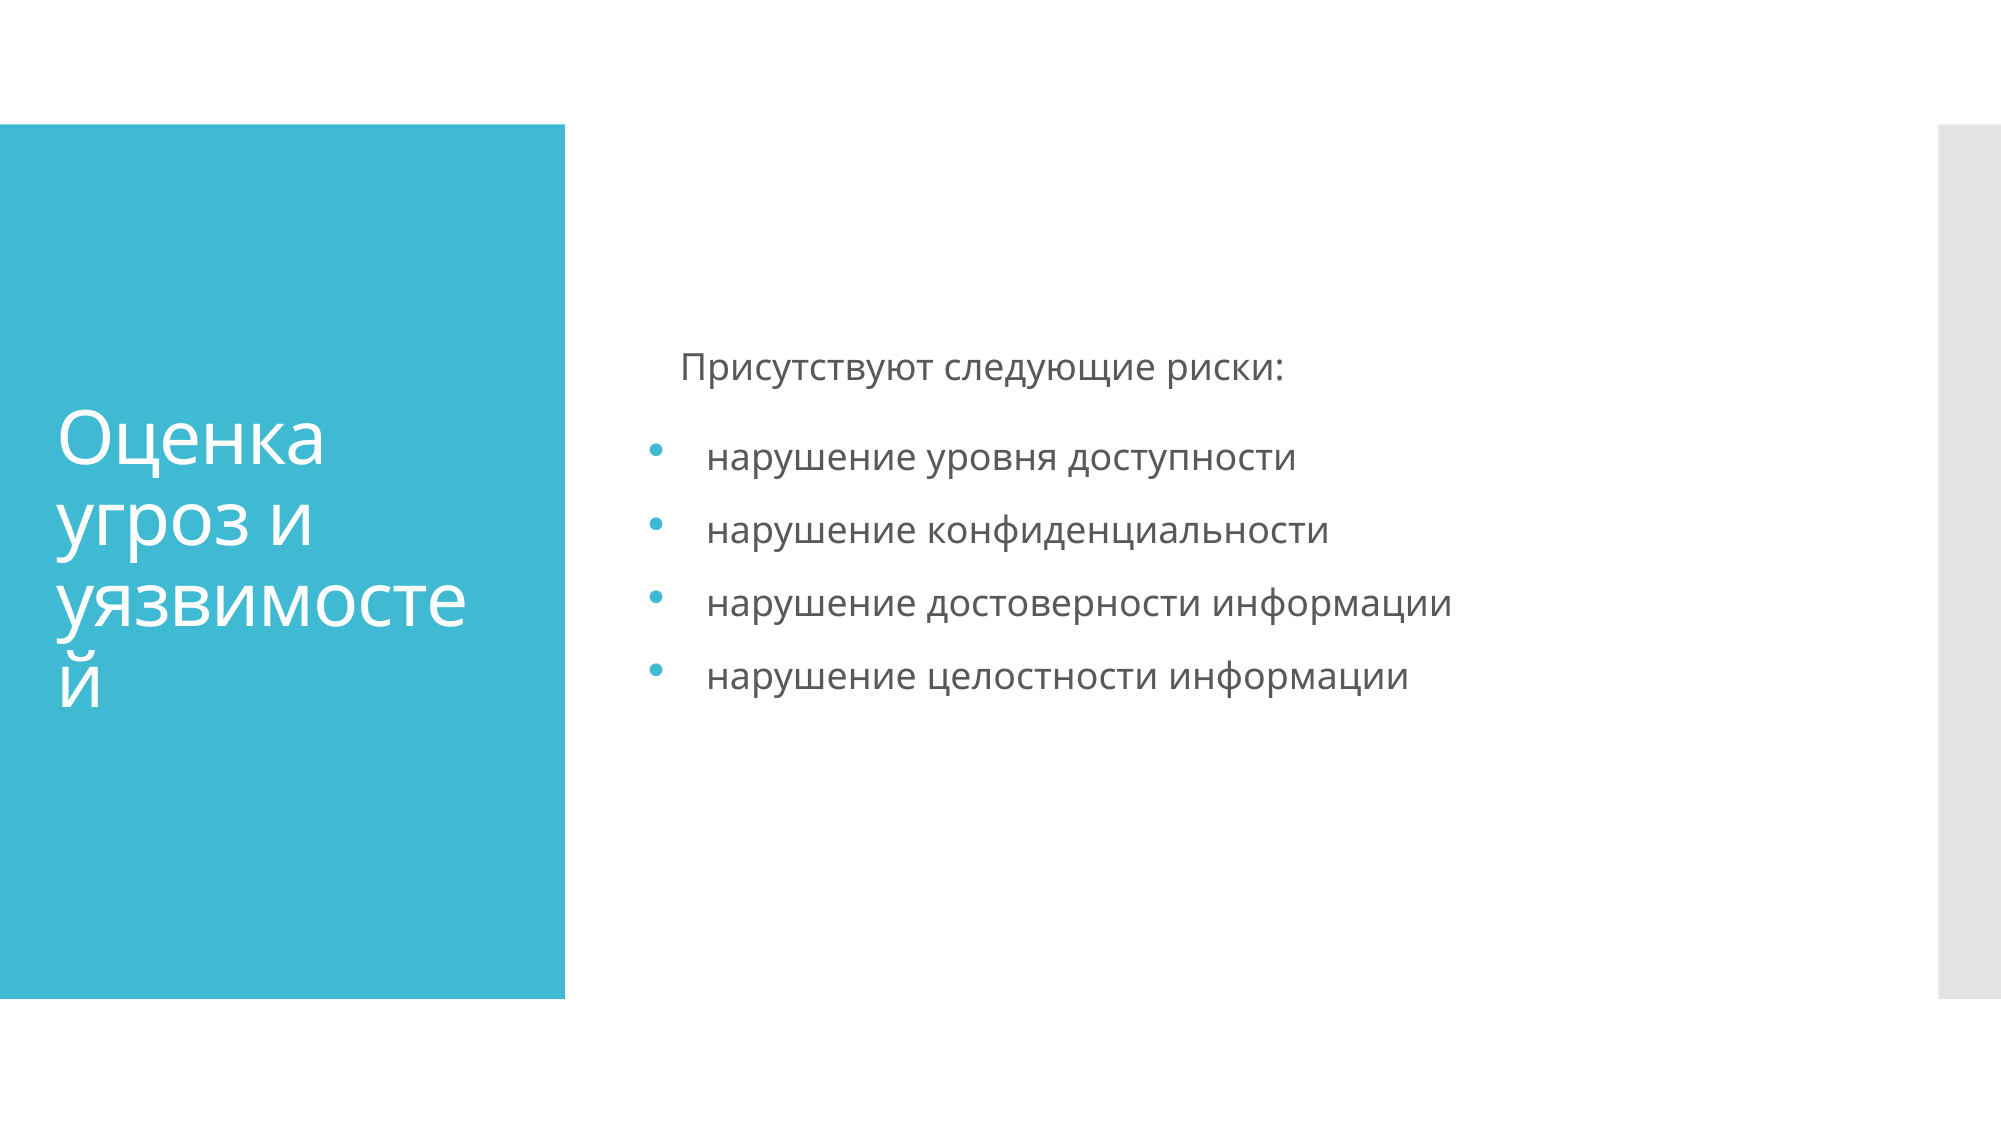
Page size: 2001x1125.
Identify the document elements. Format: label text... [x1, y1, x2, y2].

title Оценка угроз и уязвимостей [41, 184, 525, 940]
list Присутствуют следующие риски: нарушение уровня доступности нарушение конфиденциальности нарушение достоверности информации нарушение целостности информации [634, 141, 1835, 982]
